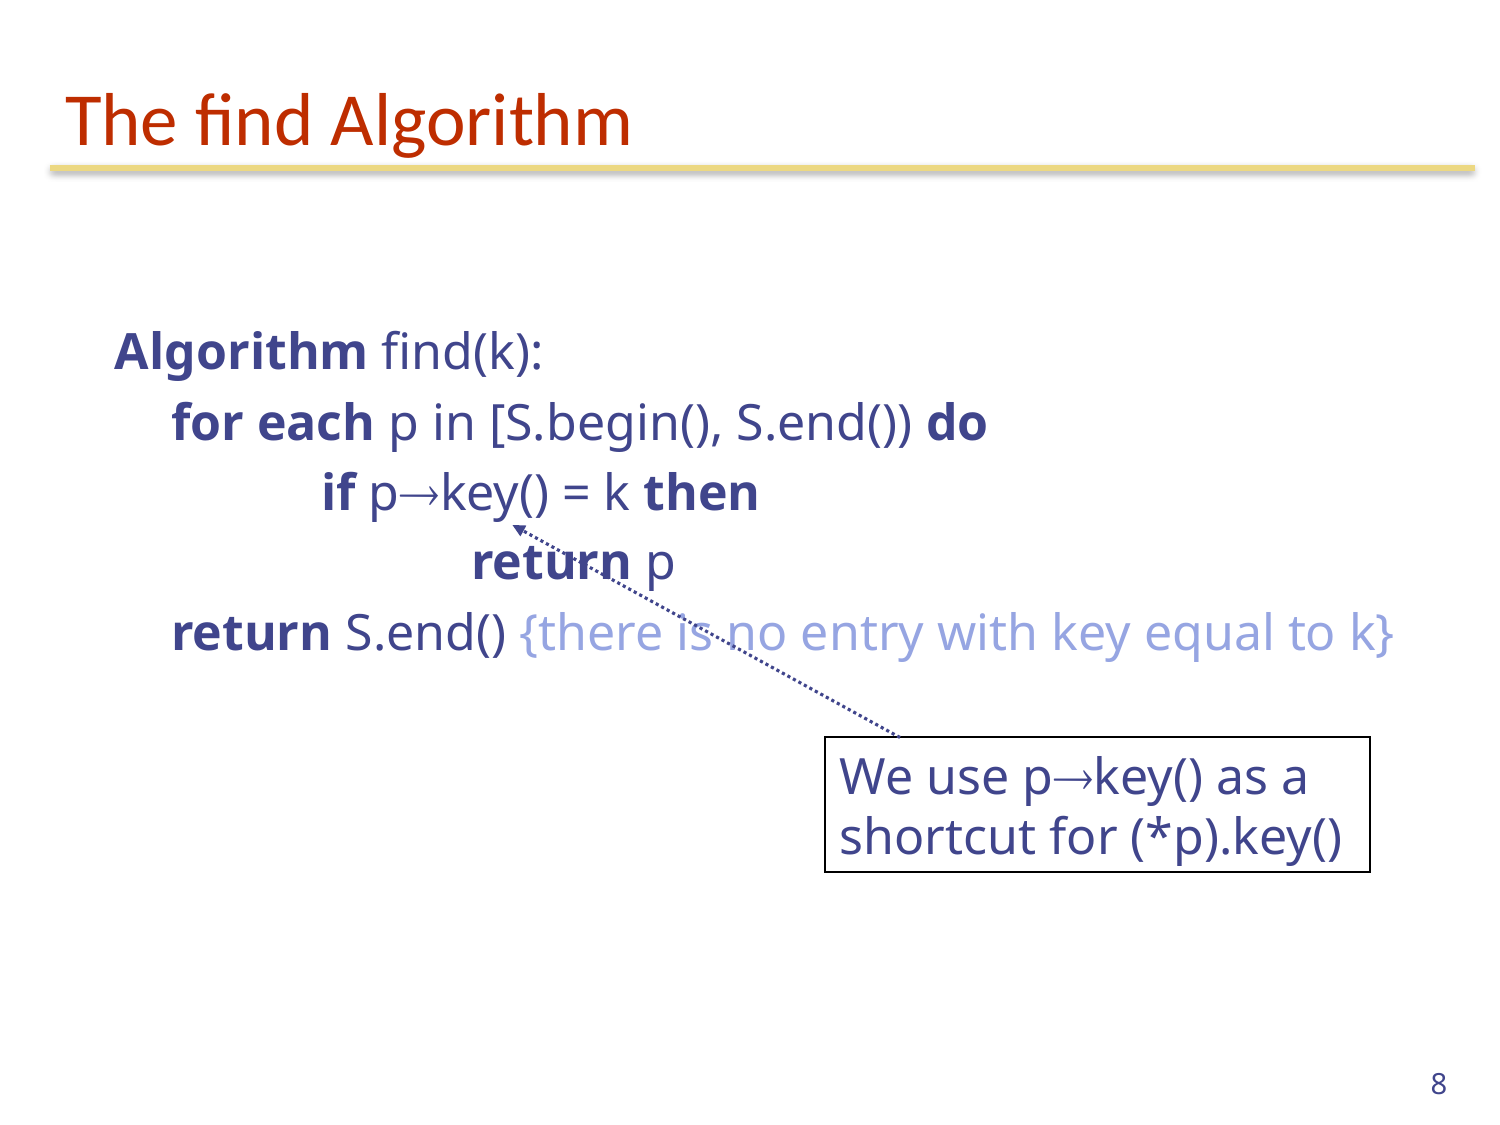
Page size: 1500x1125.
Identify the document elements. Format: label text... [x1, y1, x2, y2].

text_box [512, 524, 901, 738]
list Algorithm find(k): for each p in [S.begin(), S.end()) do if pkey() = k then return p return S.end() {there is no entry with key equal to k} [99, 312, 1413, 988]
slide_number 8 [1149, 1037, 1463, 1113]
text_box We use pkey() as a shortcut for (*p).key() [825, 737, 1371, 873]
title The find Algorithm [49, 49, 1476, 168]
